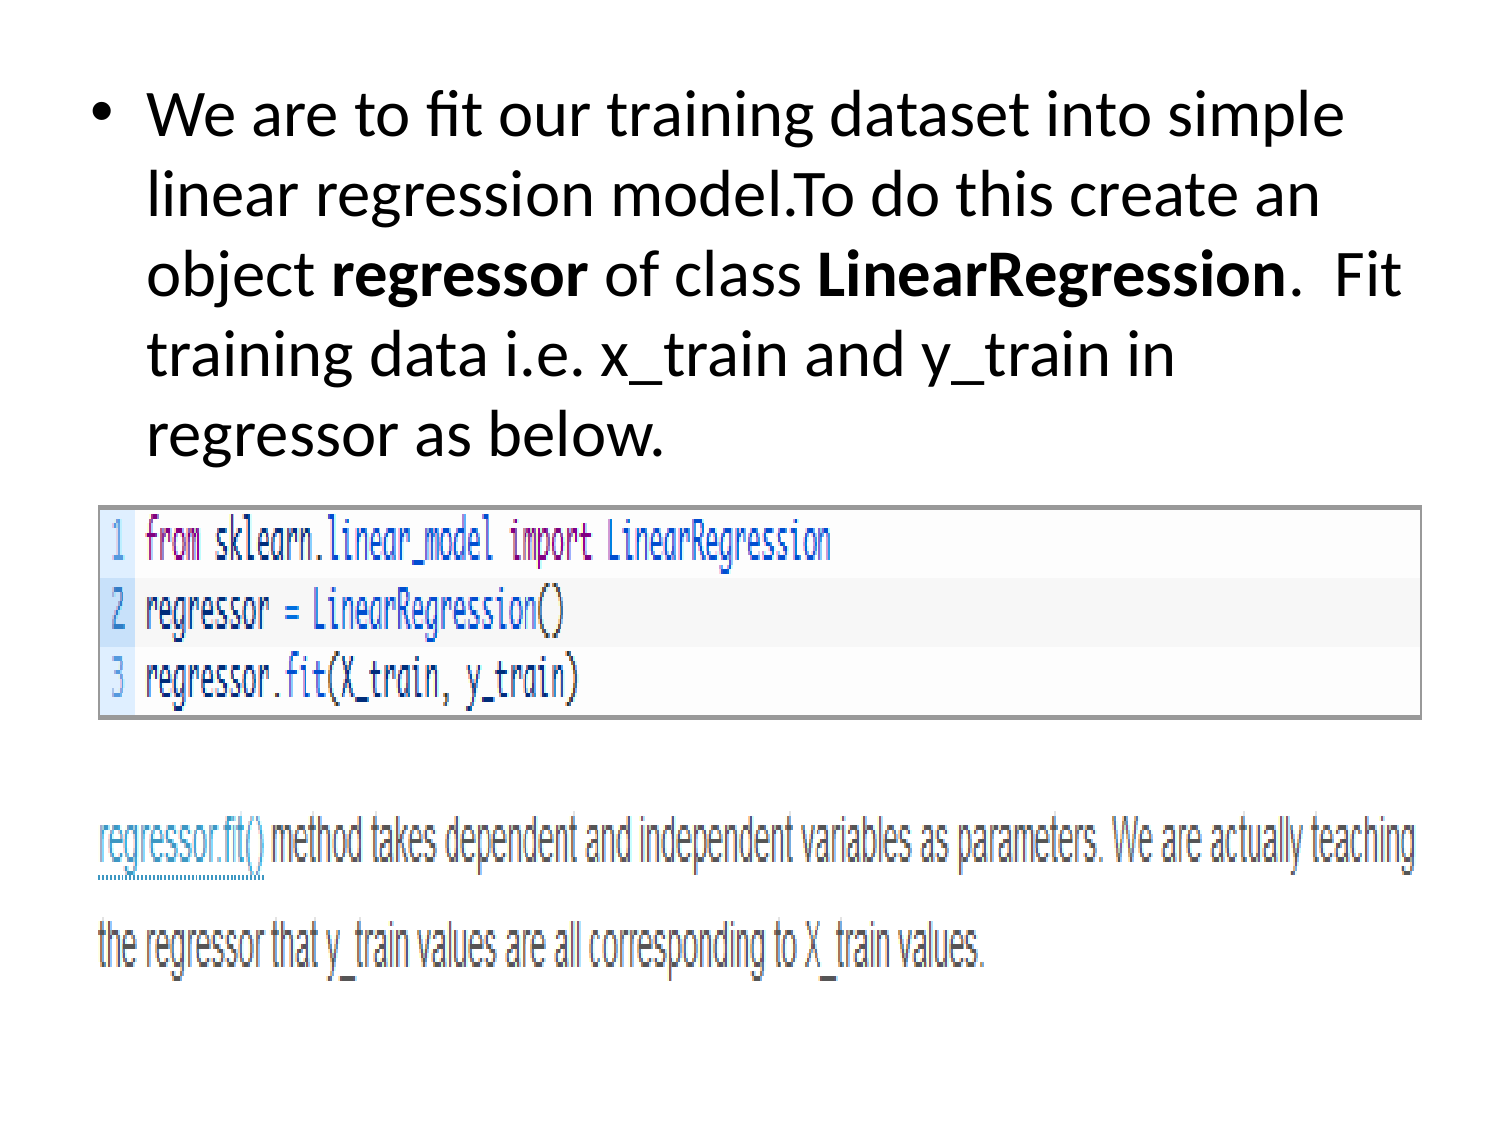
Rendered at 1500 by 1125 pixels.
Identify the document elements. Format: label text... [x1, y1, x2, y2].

list We are to fit our training dataset into simple linear regression model.To do this create an object regressor of class LinearRegression. Fit training data i.e. x_train and y_train in regressor as below. [75, 62, 1425, 1005]
picture [87, 469, 1438, 1013]
